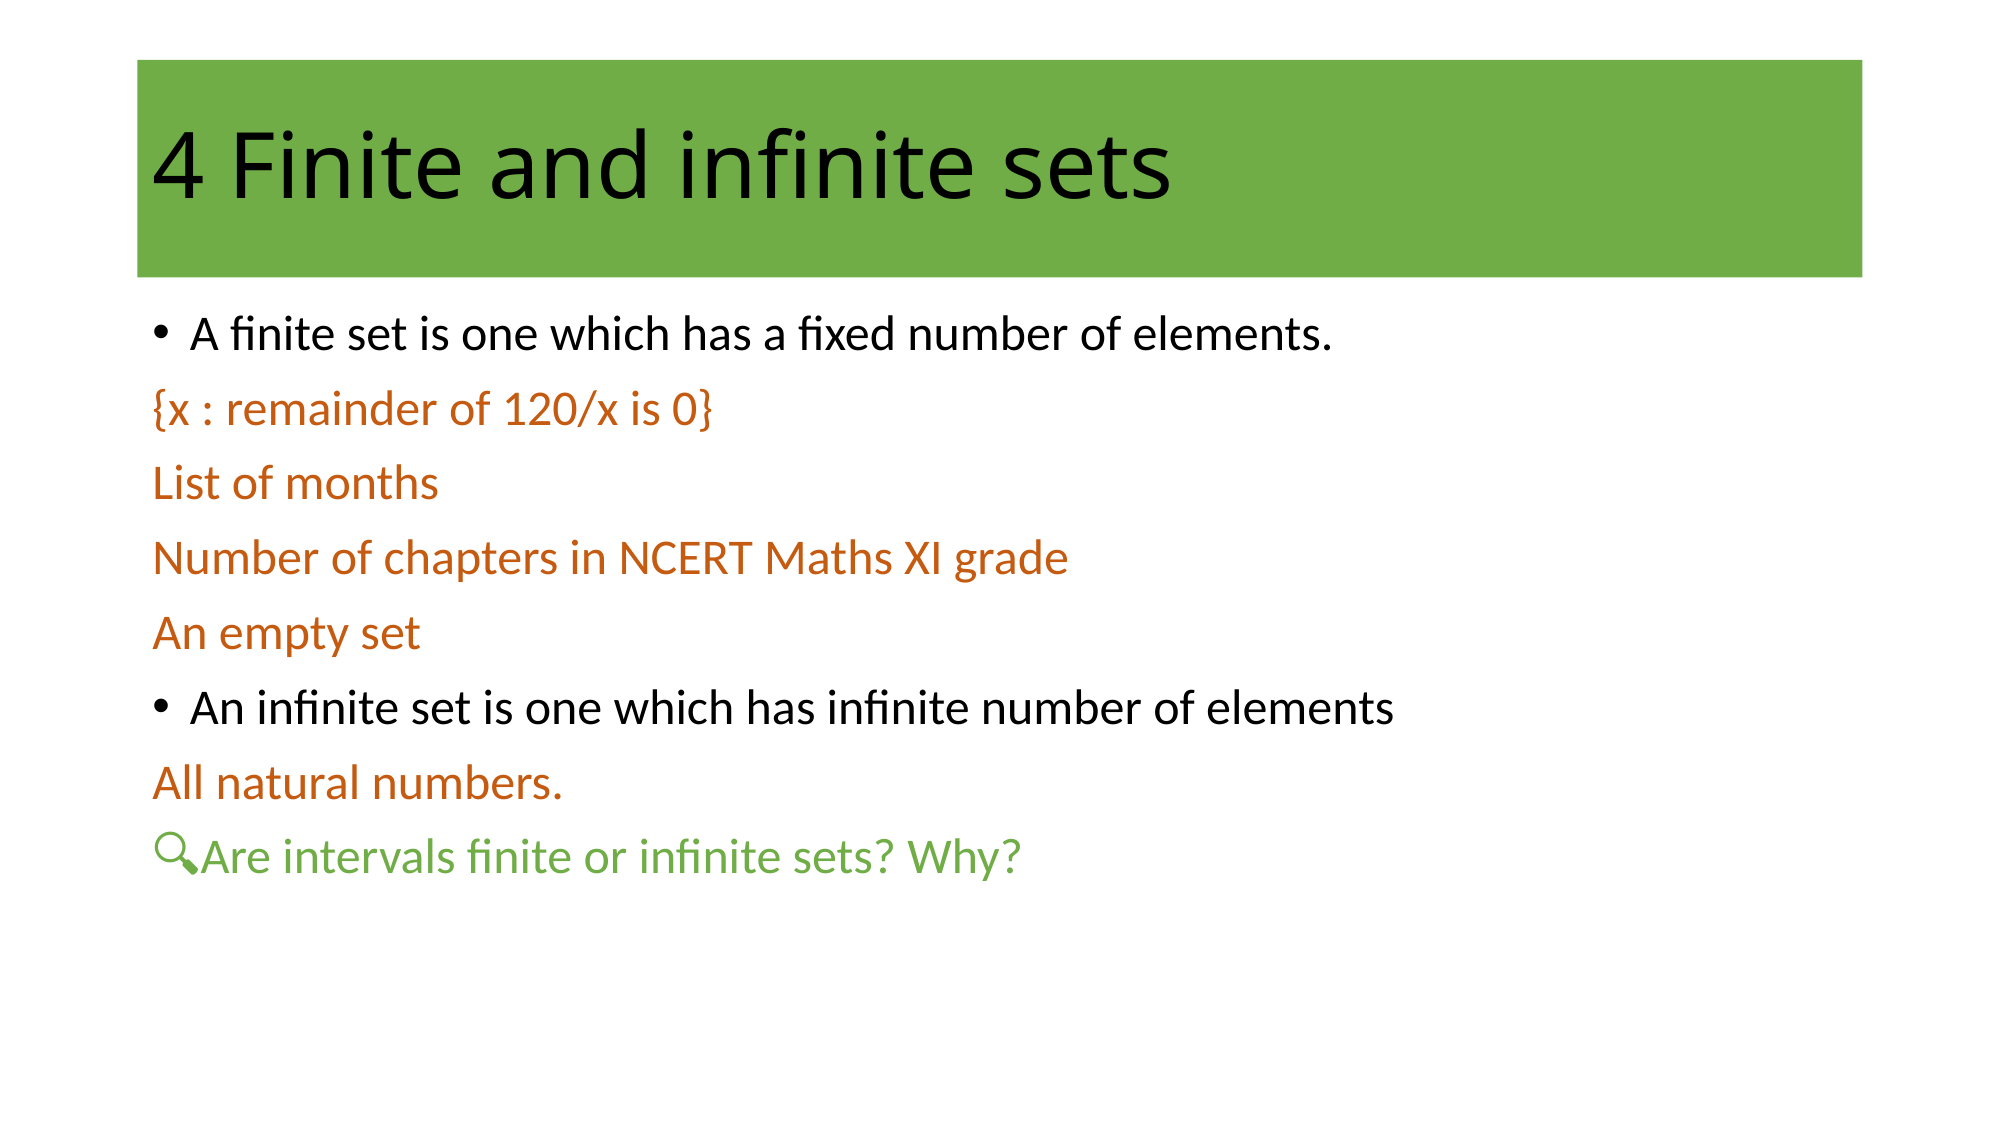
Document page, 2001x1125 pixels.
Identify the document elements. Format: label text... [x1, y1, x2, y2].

title 4 Finite and infinite sets [137, 59, 1863, 278]
list A finite set is one which has a fixed number of elements. {x : remainder of 120/x is 0} List of months Number of chapters in NCERT Maths XI grade An empty set An infinite set is one which has infinite number of elements All natural numbers. 🔍Are intervals finite or infinite sets? Why? [137, 299, 1863, 1014]
